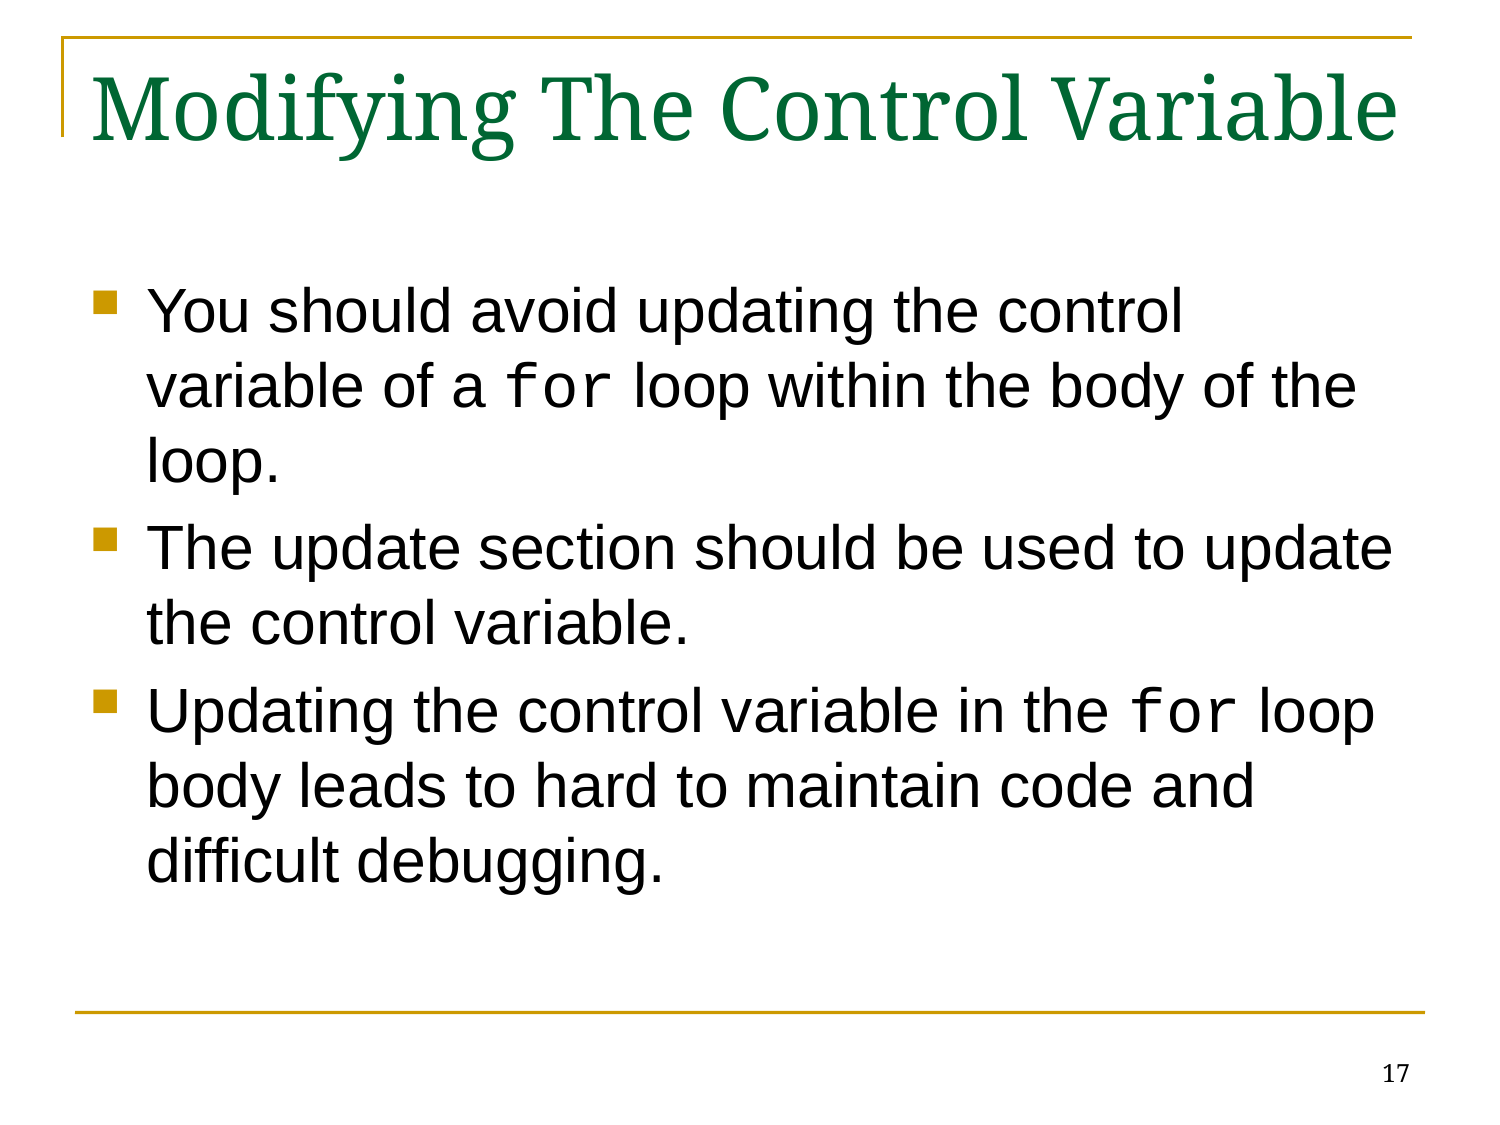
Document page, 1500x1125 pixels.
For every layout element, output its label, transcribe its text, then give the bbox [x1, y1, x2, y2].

title Modifying The Control Variable [74, 45, 1426, 233]
slide_number 17 [1074, 1023, 1426, 1100]
list You should avoid updating the control variable of a for loop within the body of the loop. The update section should be used to update the control variable. Updating the control variable in the for loop body leads to hard to maintain code and difficult debugging. [74, 262, 1426, 1006]
